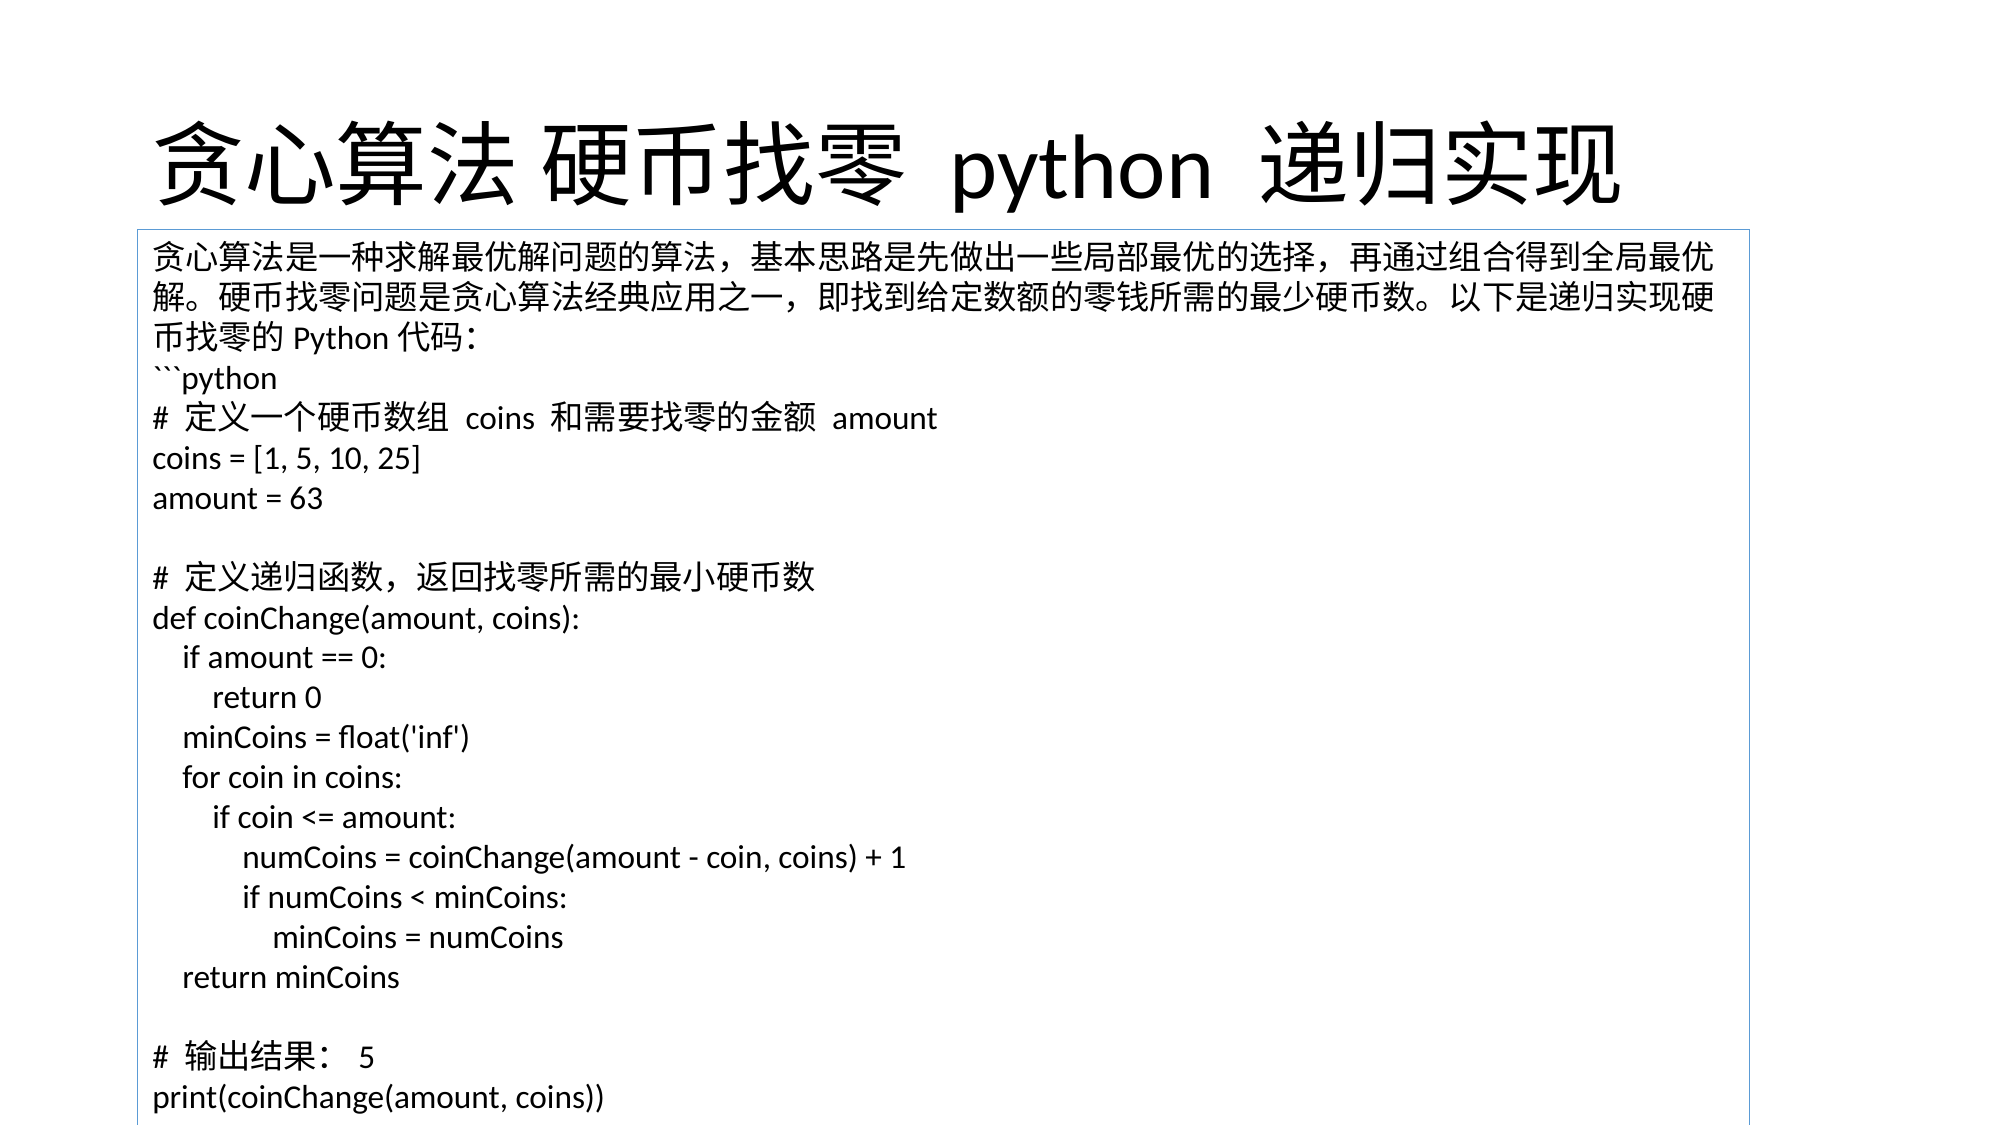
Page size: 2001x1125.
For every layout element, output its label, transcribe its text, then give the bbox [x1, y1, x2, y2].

title 贪心算法 硬币找零 python 递归实现 [137, 59, 1863, 278]
text_box 贪心算法是一种求解最优解问题的算法，基本思路是先做出一些局部最优的选择，再通过组合得到全局最优解。硬币找零问题是贪心算法经典应用之一，即找到给定数额的零钱所需的最少硬币数。以下是递归实现硬币找零的Python代码： ```python # 定义一个硬币数组 coins 和需要找零的金额 amount coins = [1, 5, 10, 25] amount = 63 # 定义递归函数，返回找零所需的最小硬币数 def coinChange(amount, coins): if amount == 0: return 0 minCoins = float('inf') for coin in coins: if coin <= amount: numCoins = coinChange(amount - coin, coins) + 1 if numCoins < minCoins: minCoins = numCoins return minCoins # 输出结果：5 print(coinChange(amount, coins)) ``` 在递归过程中，从硬币数组中选择一个硬币作为局部最优解，并将剩余金额带入递归函数中，直到找到金额为0的最优解。最后返回所需的最小硬币数。 [137, 229, 1750, 1125]
